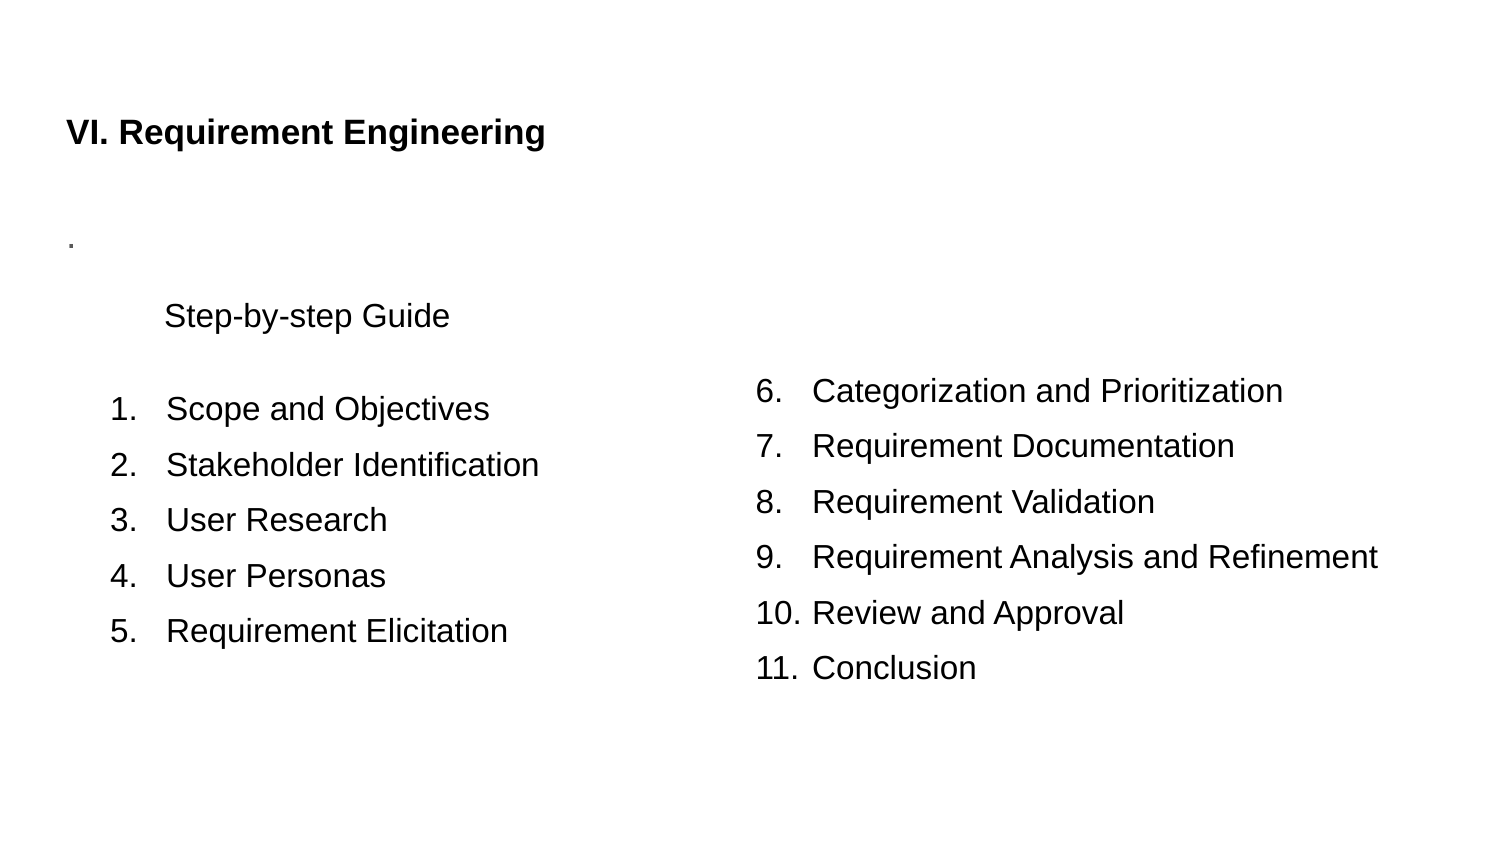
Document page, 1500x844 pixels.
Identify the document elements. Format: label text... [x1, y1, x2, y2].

table_header Step-by-step Guide Scope and Objectives Stakeholder Identification User Research User Personas Requirement Elicitation [74, 264, 720, 743]
list . [51, 189, 1449, 750]
title VI. Requirement Engineering [51, 72, 1449, 167]
table_header Categorization and Prioritization Requirement Documentation Requirement Validation Requirement Analysis and Refinement Review and Approval Conclusion [720, 264, 1413, 743]
